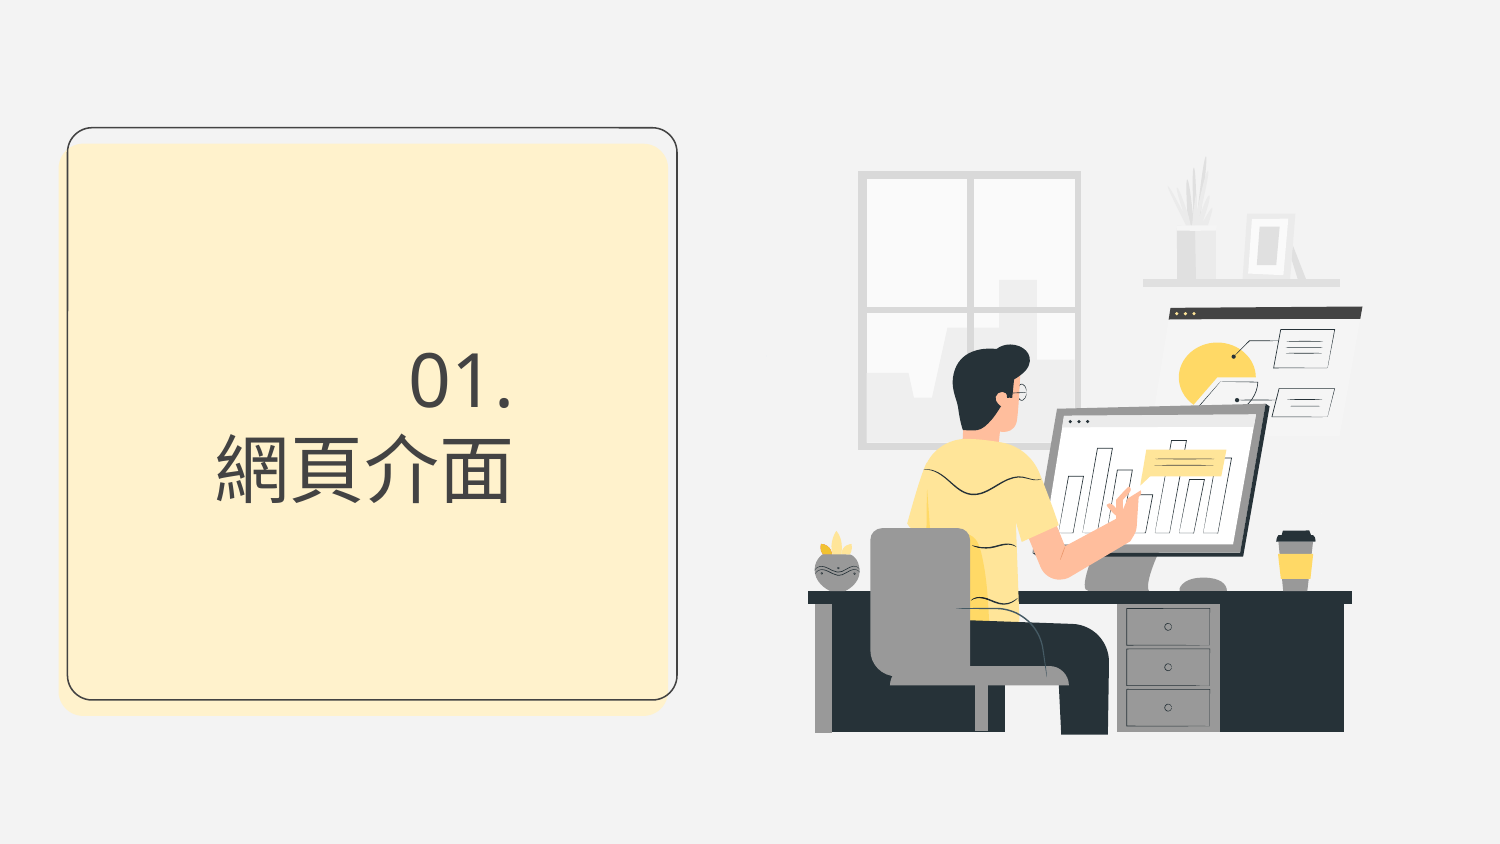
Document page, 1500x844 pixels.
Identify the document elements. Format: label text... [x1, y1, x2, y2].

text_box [807, 156, 1363, 735]
title 01. 網頁介面 [149, 346, 530, 528]
